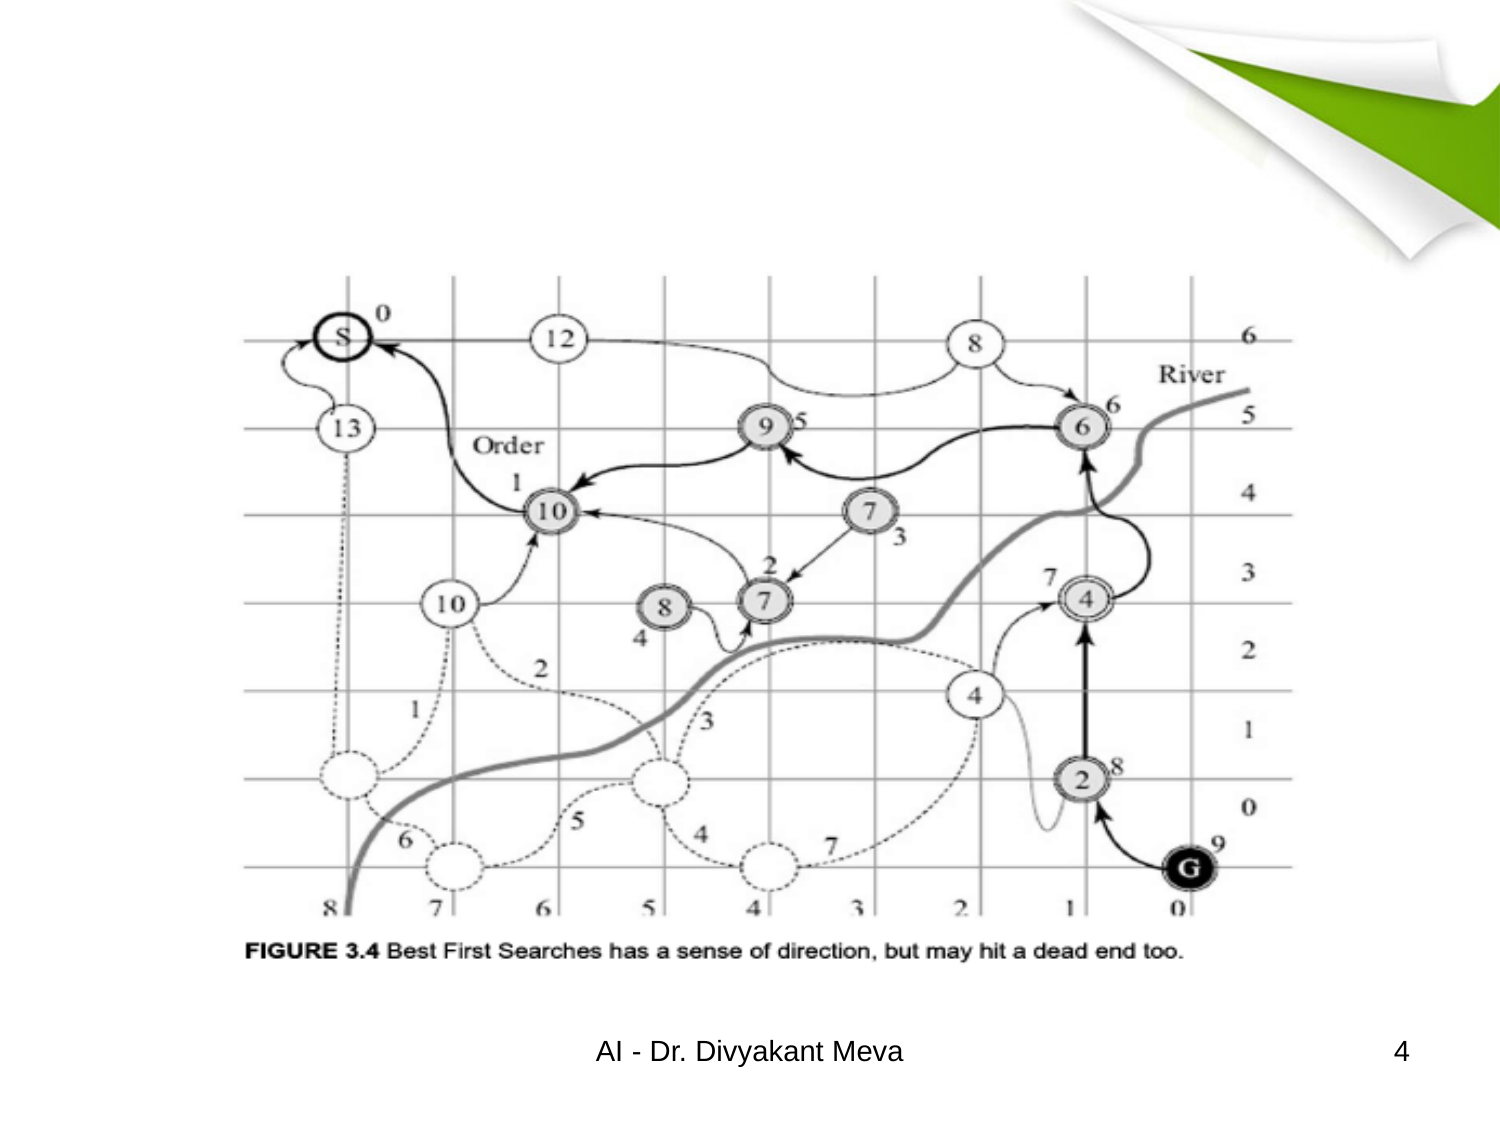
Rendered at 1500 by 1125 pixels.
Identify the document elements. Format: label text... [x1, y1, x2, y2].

picture [0, 0, 1500, 1125]
footer AI - Dr. Divyakant Meva [512, 1024, 988, 1103]
slide_number 4 [1074, 1024, 1426, 1103]
